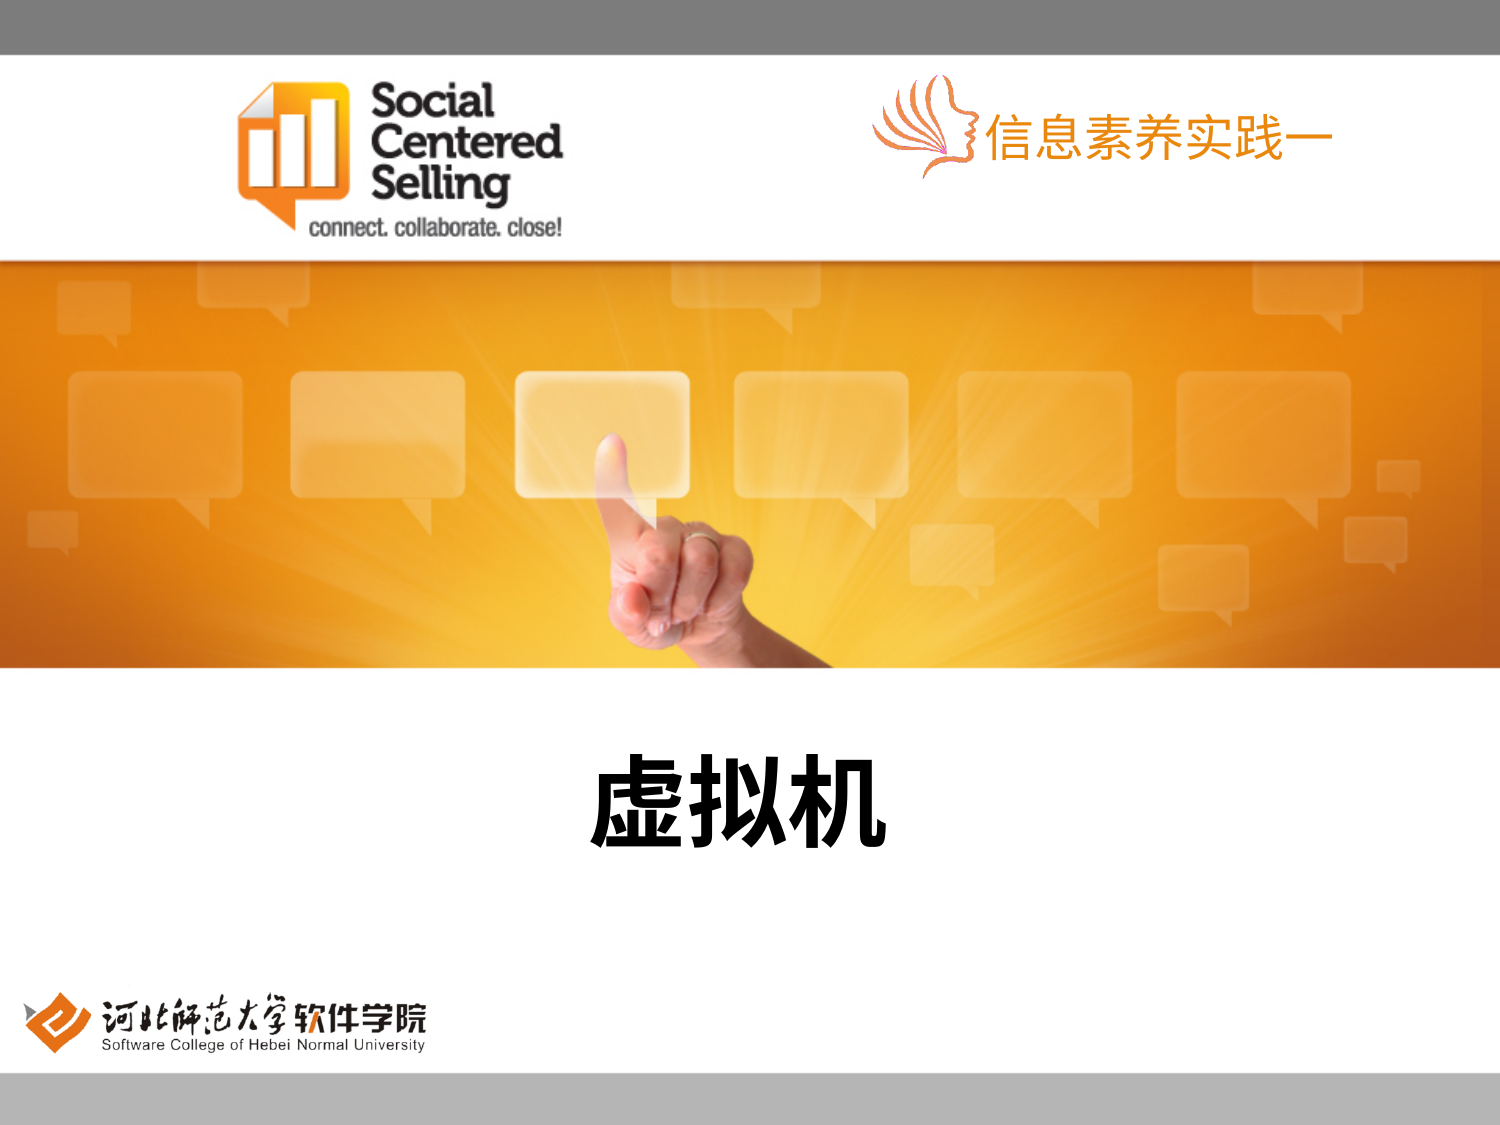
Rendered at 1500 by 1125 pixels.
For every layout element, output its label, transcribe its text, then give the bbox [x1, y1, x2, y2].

picture [0, 0, 1500, 1125]
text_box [868, 63, 1364, 183]
text_box 虚拟机 [572, 732, 903, 867]
